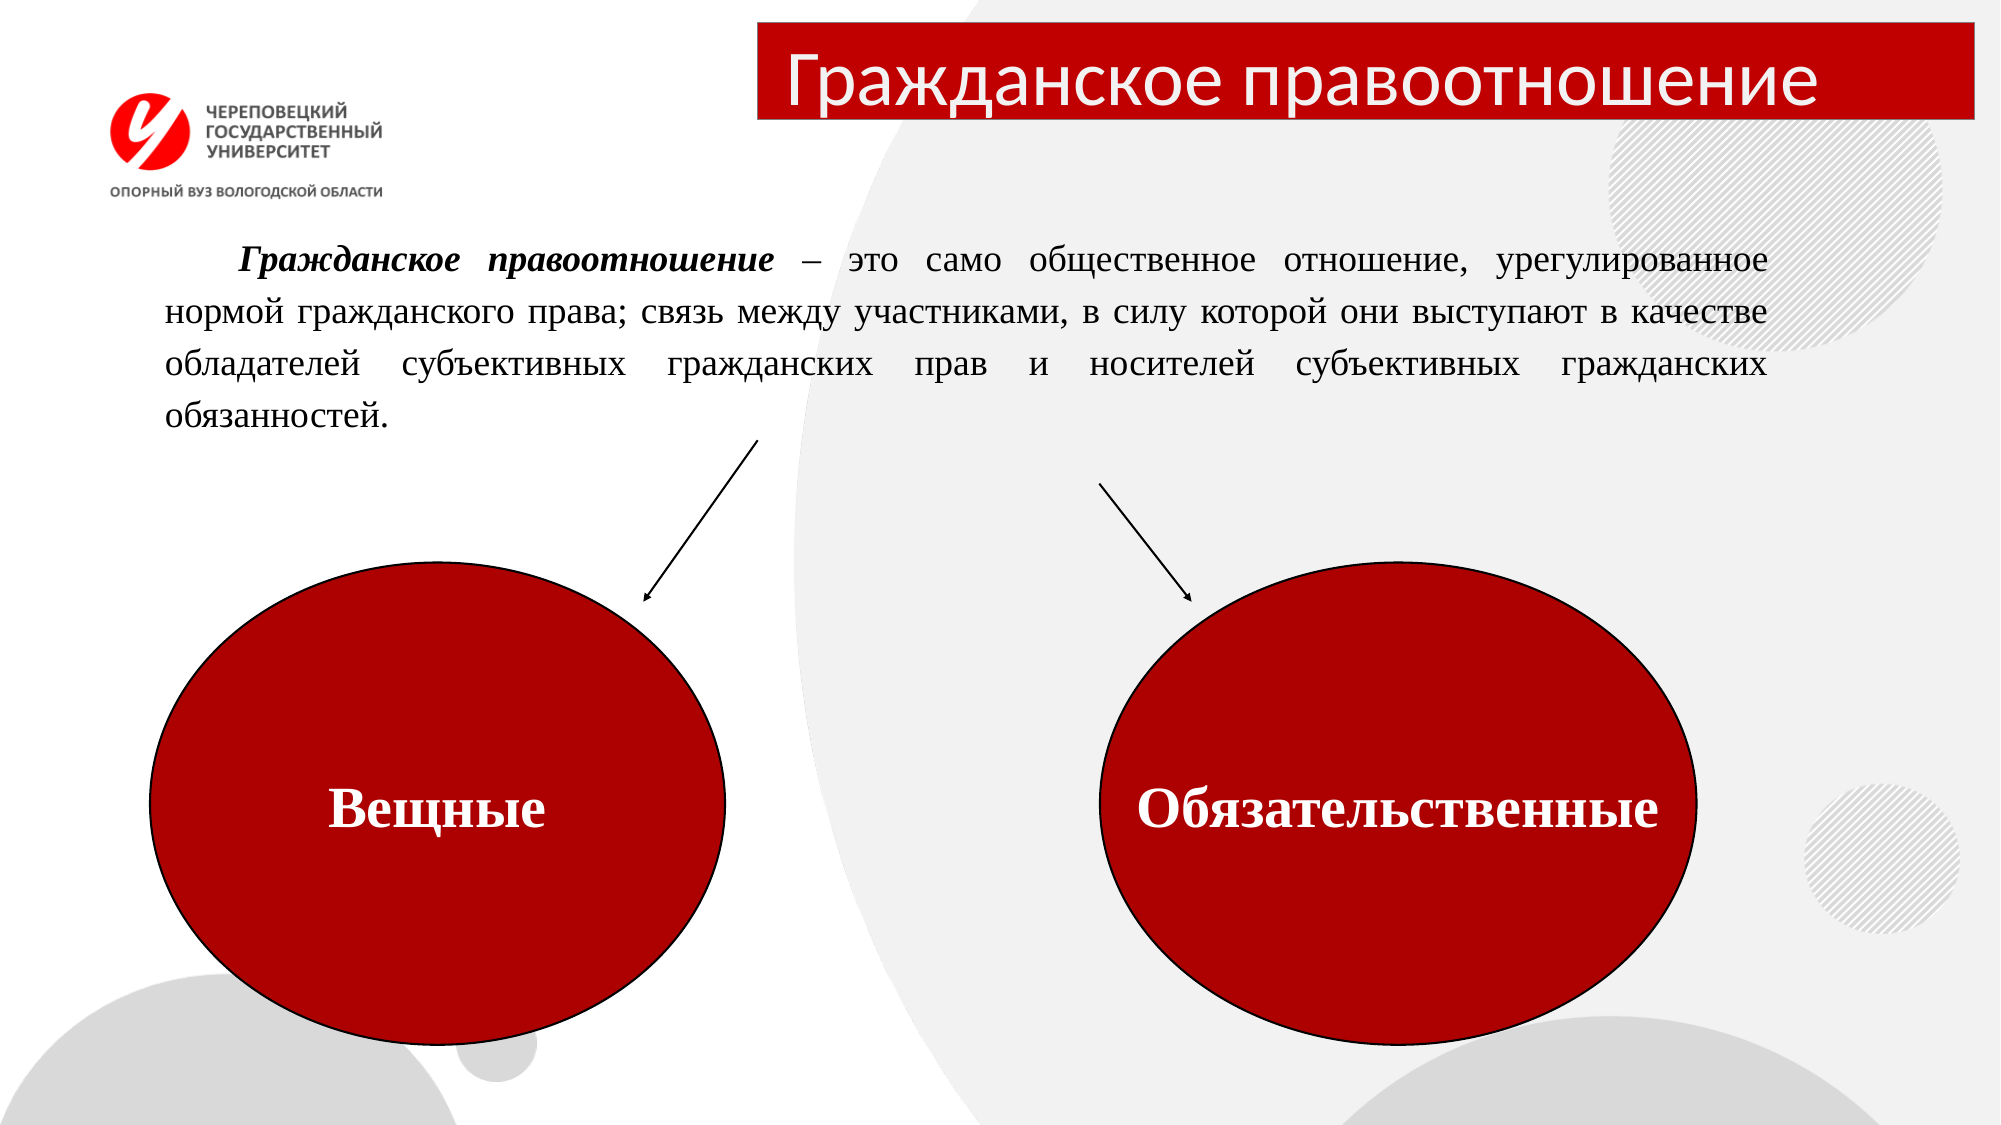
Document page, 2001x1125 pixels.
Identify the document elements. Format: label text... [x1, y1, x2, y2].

picture [0, 0, 2001, 1125]
text_box Вещные [150, 562, 726, 1045]
text_box Гражданское правоотношение – это само общественное отношение, урегулированное нормой гражданского права; связь между участниками, в силу которой они выступают в качестве обладателей субъективных гражданских прав и носителей субъективных гражданских обязанностей. [150, 220, 1785, 442]
text_box [643, 442, 757, 602]
title Гражданское правоотношение [757, 22, 1975, 120]
text_box Обязательственные [1099, 562, 1697, 1045]
text_box [1099, 484, 1192, 602]
